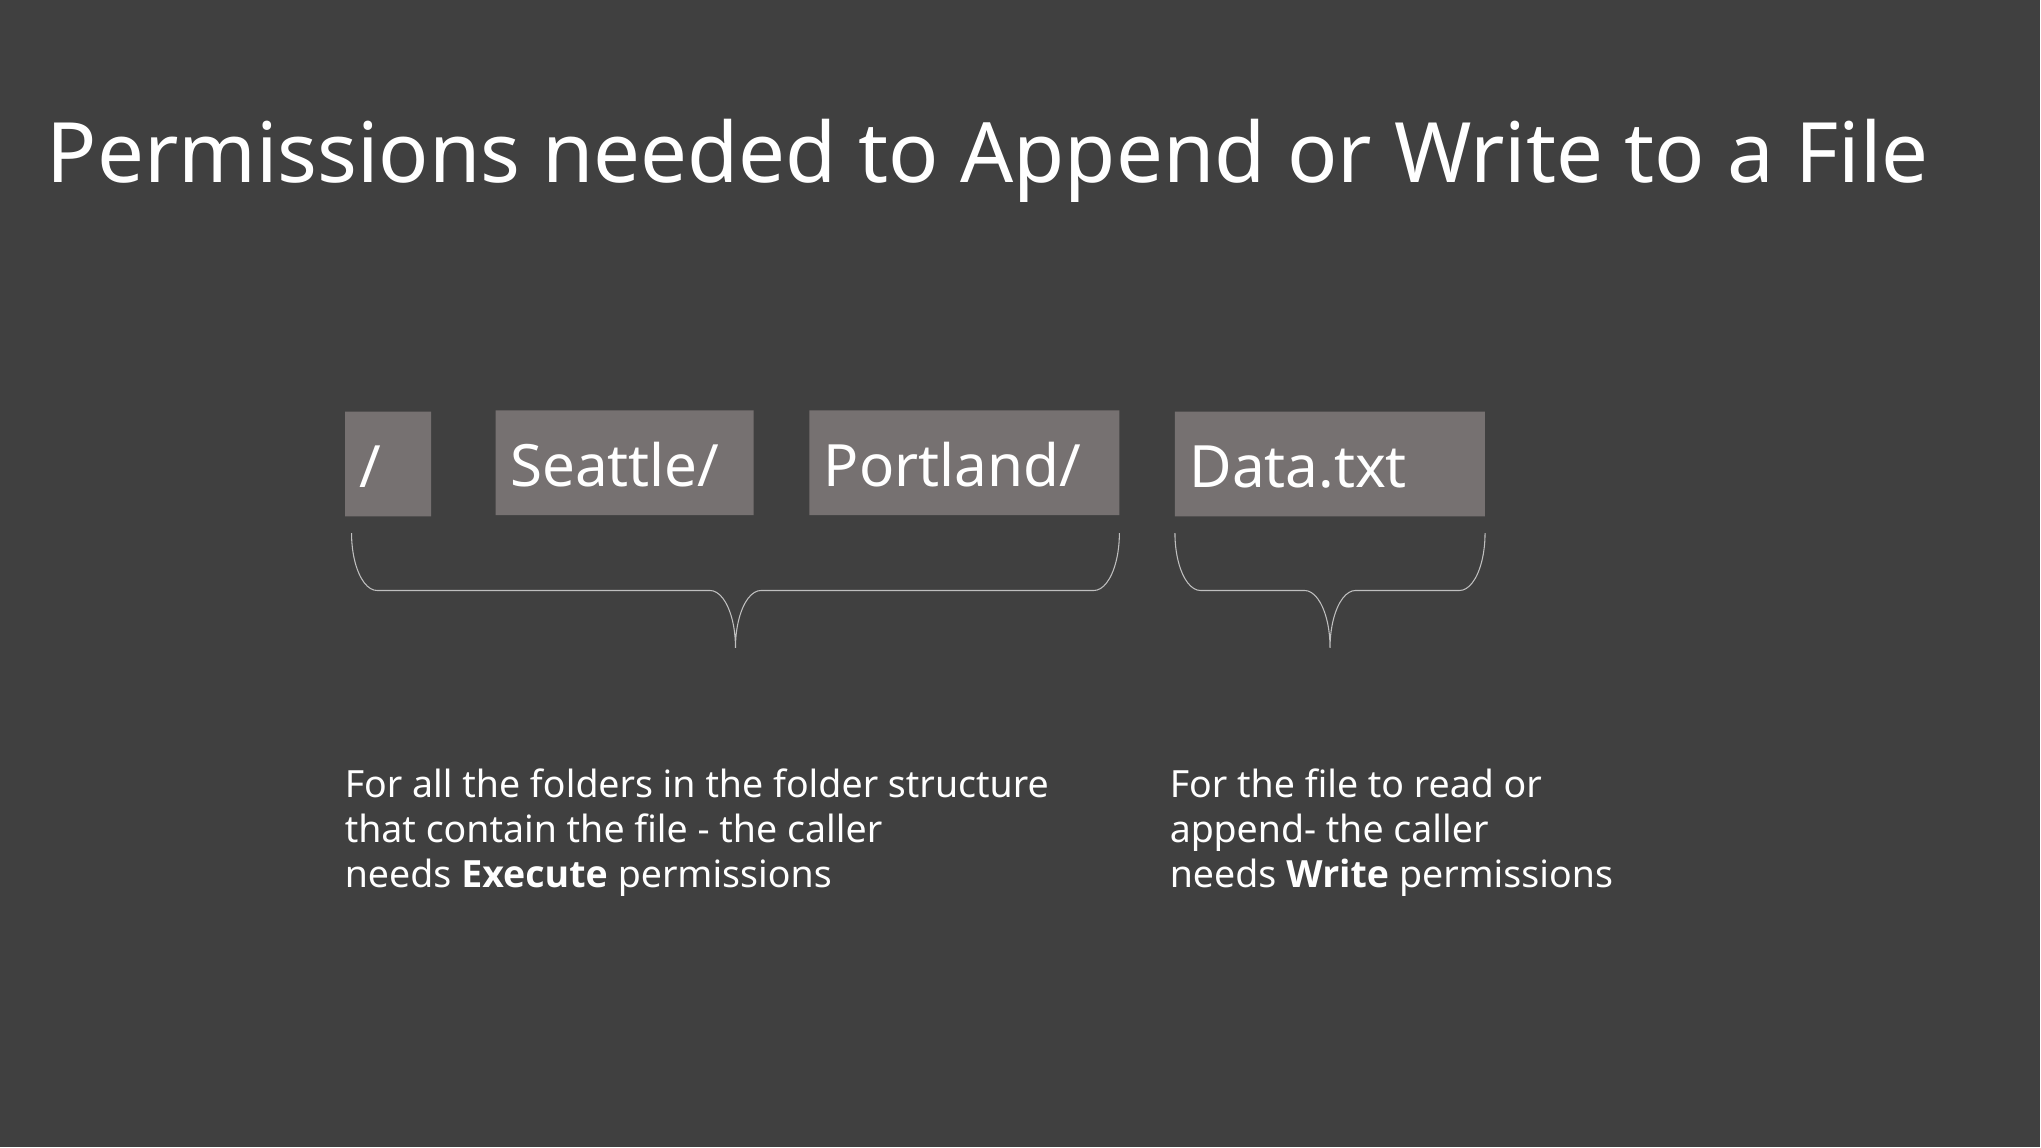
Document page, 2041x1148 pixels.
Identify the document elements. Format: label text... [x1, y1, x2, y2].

text_box For the file to read or append- the caller needs Write permissions [1155, 753, 1665, 903]
title Permissions needed to Append or Write to a File [31, 31, 2009, 281]
text_box For all the folders in the folder structure that contain the file - the caller needs Execute permissions [330, 753, 1095, 903]
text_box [344, 410, 1485, 648]
